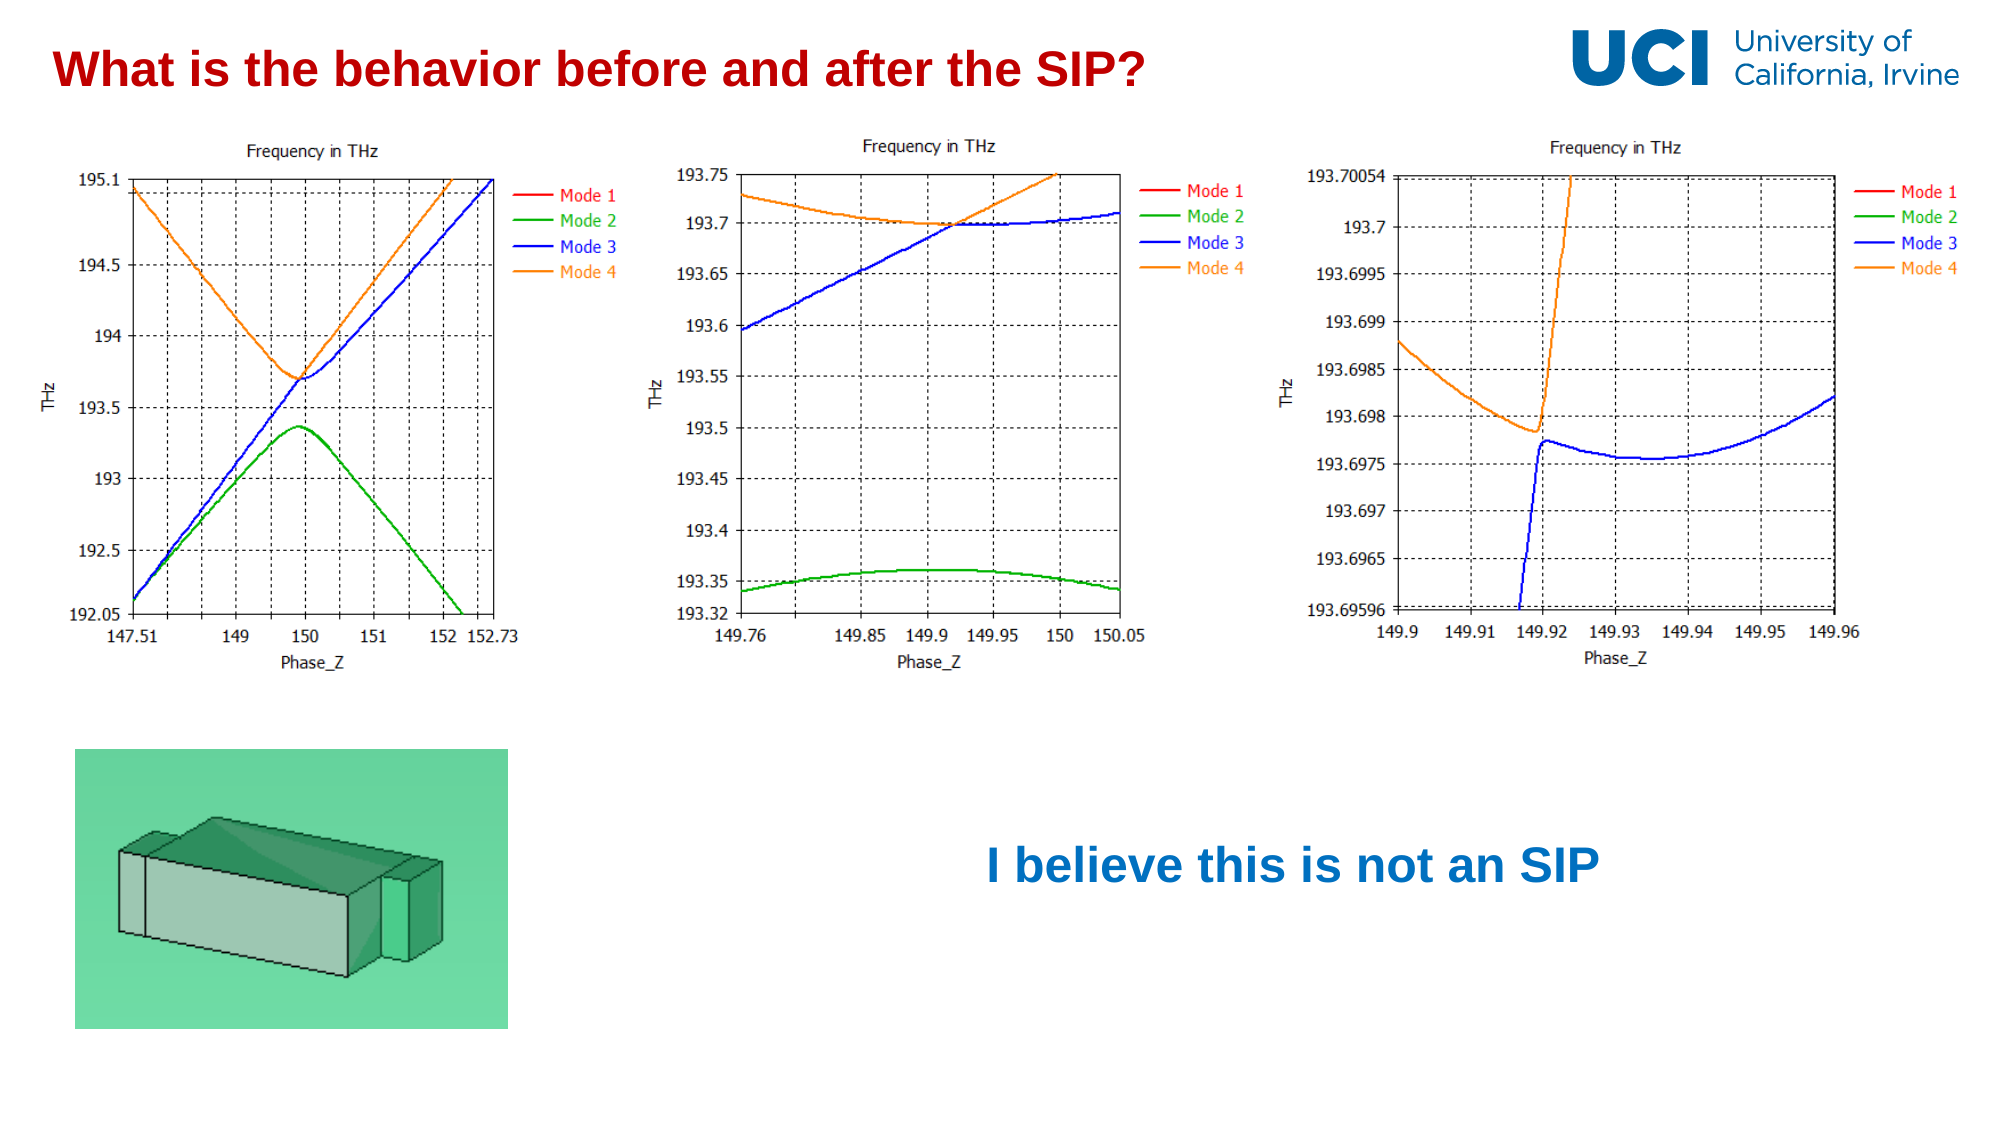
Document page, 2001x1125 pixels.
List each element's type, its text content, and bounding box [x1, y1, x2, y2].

picture [29, 124, 622, 672]
text_box I believe this is not an SIP [874, 824, 1713, 900]
picture [1572, 29, 1959, 88]
title What is the behavior before and after the SIP? [37, 32, 1400, 100]
picture [74, 749, 508, 1030]
picture [636, 127, 1253, 675]
picture [1267, 124, 1971, 672]
